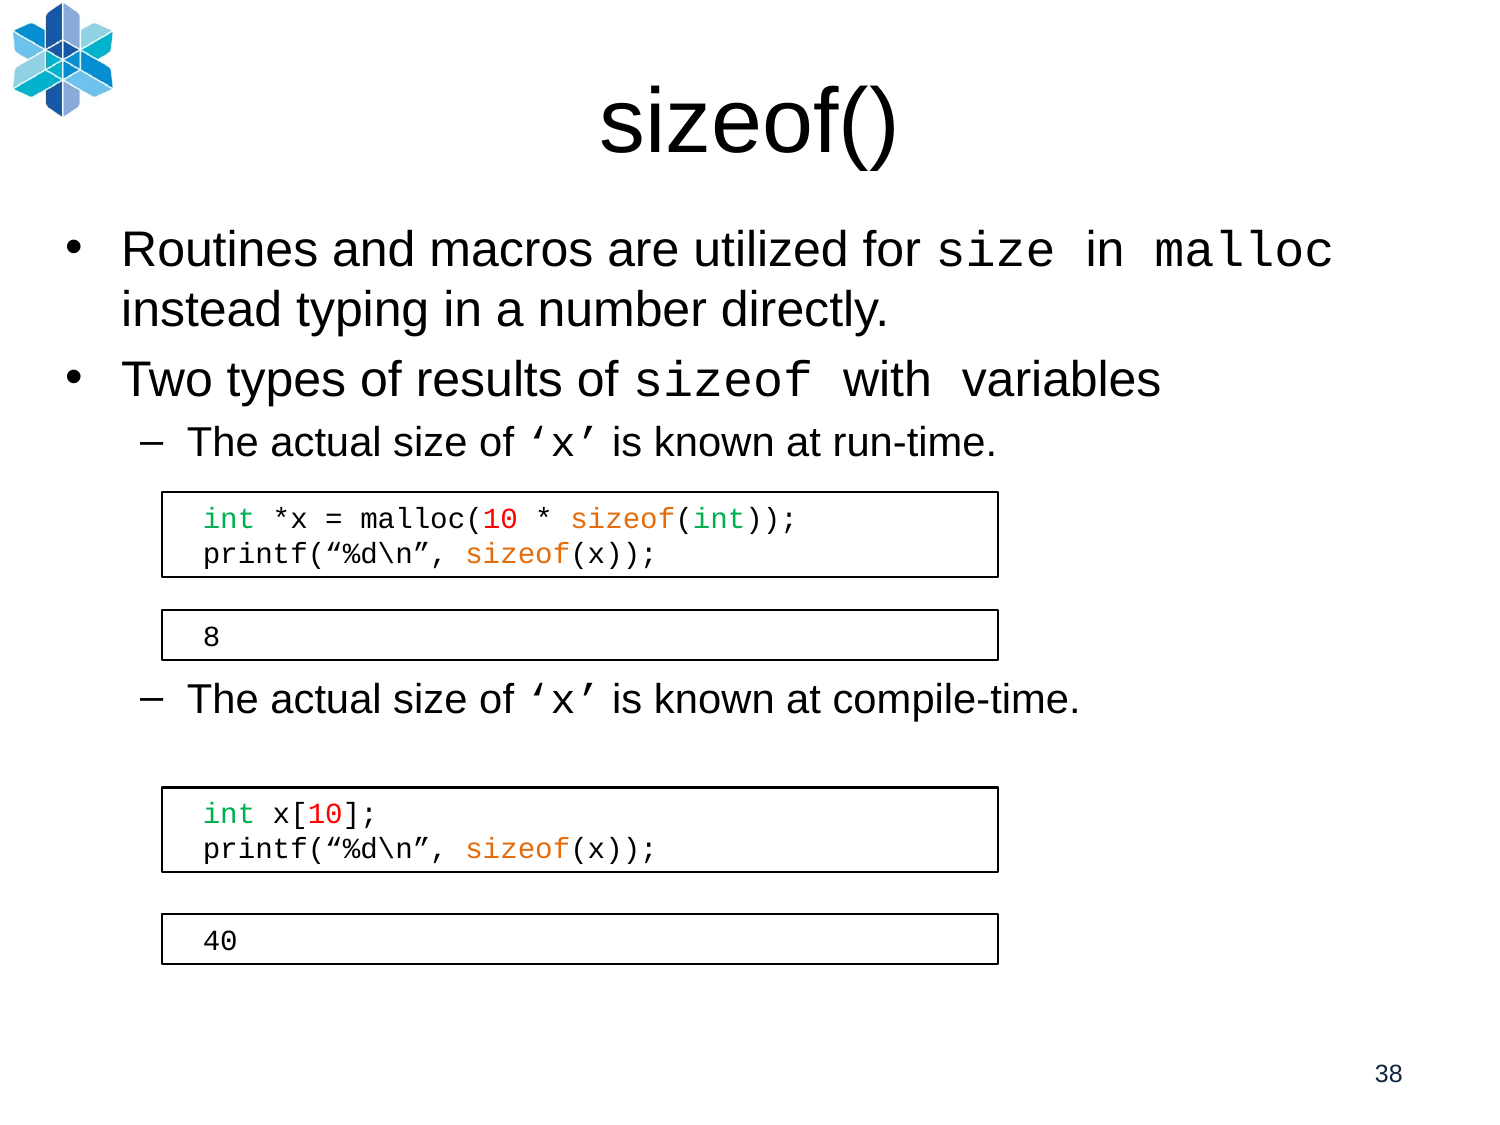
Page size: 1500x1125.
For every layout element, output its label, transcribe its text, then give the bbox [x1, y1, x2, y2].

list Routines and macros are utilized for size in malloc instead typing in a number directly. Two types of results of sizeof with variables The actual size of ‘x’ is known at run-time. The actual size of ‘x’ is known at compile-time. [49, 208, 1492, 1112]
picture [12, 2, 113, 117]
text_box int x[10]; printf(“%d\n”, sizeof(x)); [159, 784, 1001, 875]
text_box 40 [159, 911, 1001, 967]
title sizeof() [74, 44, 1426, 188]
text_box 8 [159, 607, 1001, 663]
text_box int *x = malloc(10 * sizeof(int)); printf(“%d\n”, sizeof(x)); [159, 489, 1001, 580]
slide_number 38 [1074, 1042, 1425, 1103]
